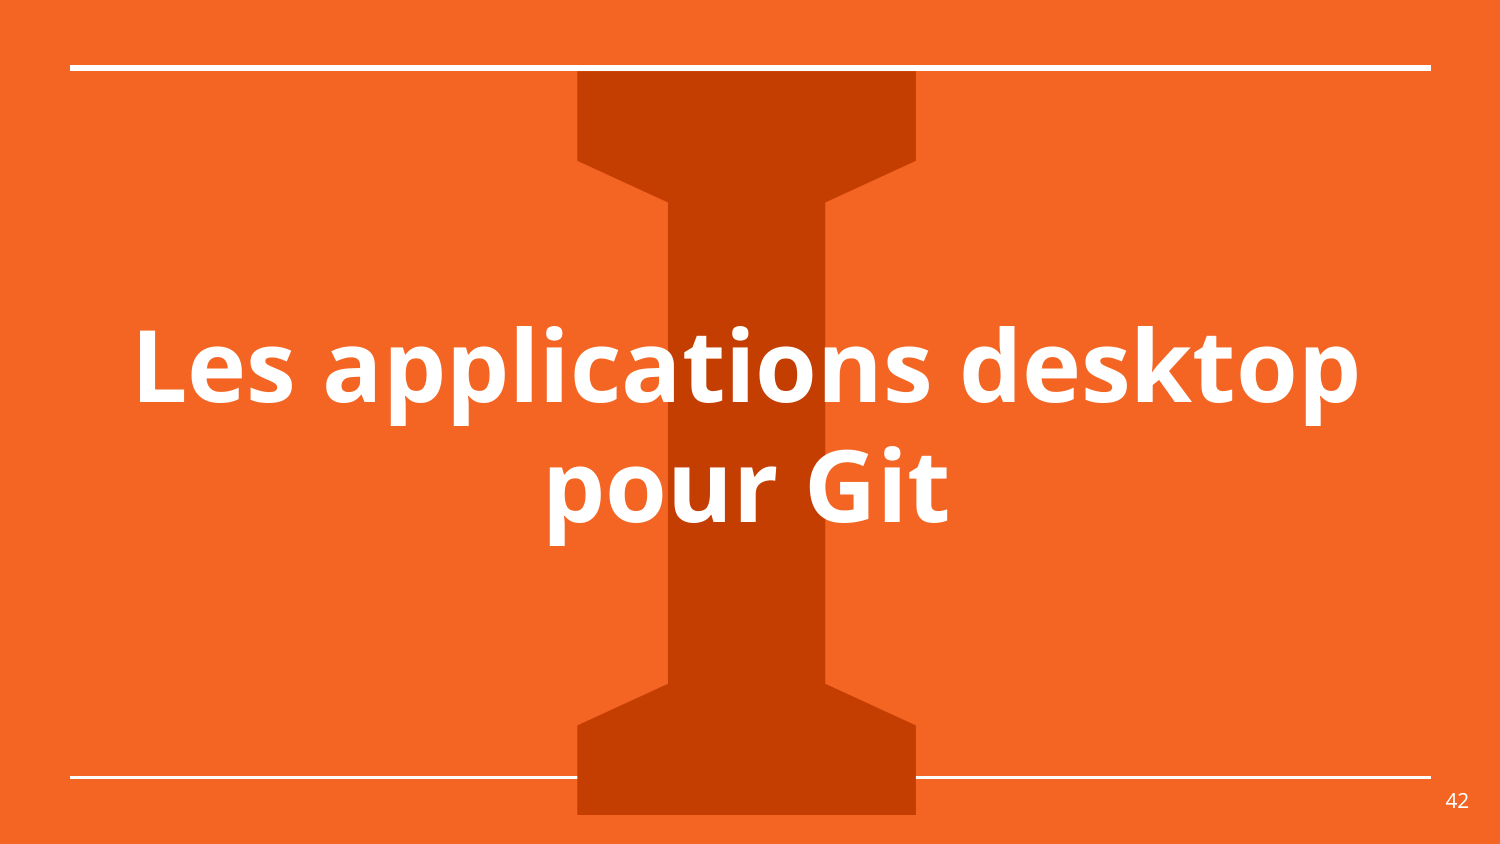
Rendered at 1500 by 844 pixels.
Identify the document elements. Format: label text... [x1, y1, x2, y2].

text_box IV [205, 550, 1289, 844]
text_box IV [205, 0, 1289, 296]
title Les applications desktop pour Git [66, 296, 1428, 550]
slide_number 42 [1394, 769, 1484, 834]
